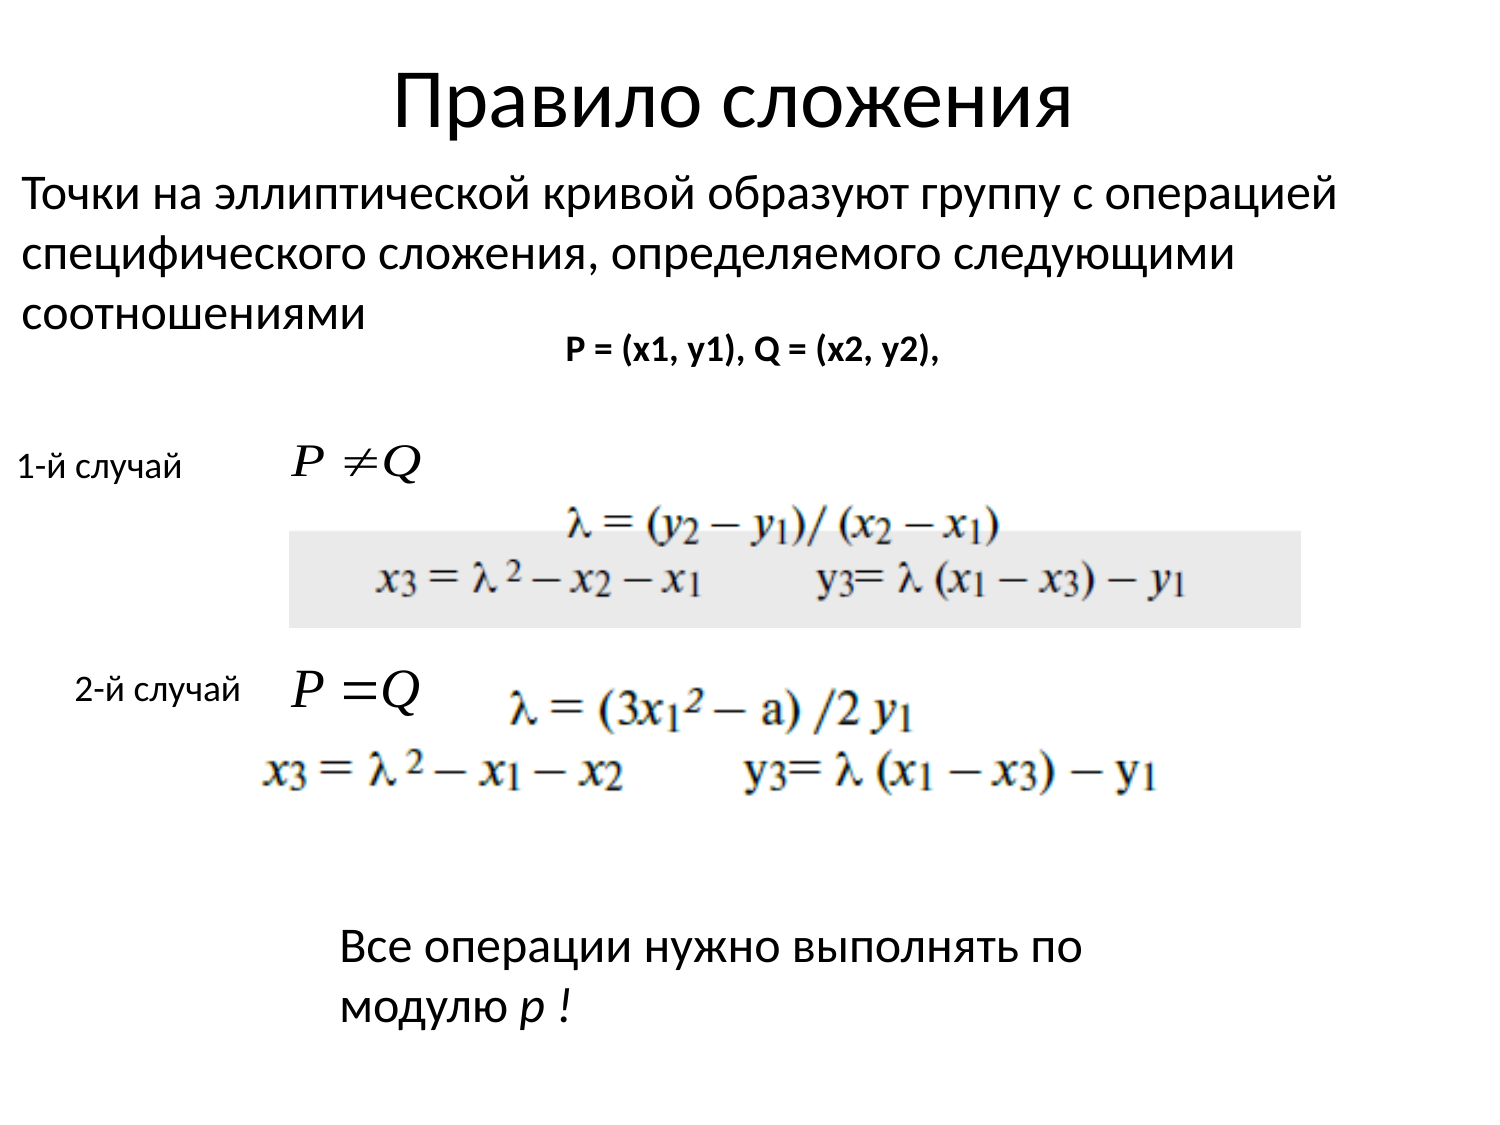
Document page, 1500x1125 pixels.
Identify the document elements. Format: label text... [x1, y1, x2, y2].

text_box 1-й случай [1, 433, 198, 494]
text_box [280, 433, 434, 496]
text_box Точки на эллиптической кривой образуют группу с операцией специфического сложения, определяемого следующими соотношениями [6, 152, 1366, 348]
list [289, 503, 1301, 628]
picture [222, 679, 1252, 819]
text_box 2-й случай [59, 656, 257, 716]
text_box P = (x1, y1), Q = (x2, y2), [550, 348, 1161, 377]
title Правило сложения [58, 35, 1409, 153]
text_box Все операции нужно выполнять по модулю р ! [324, 905, 1211, 1040]
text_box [280, 655, 430, 731]
